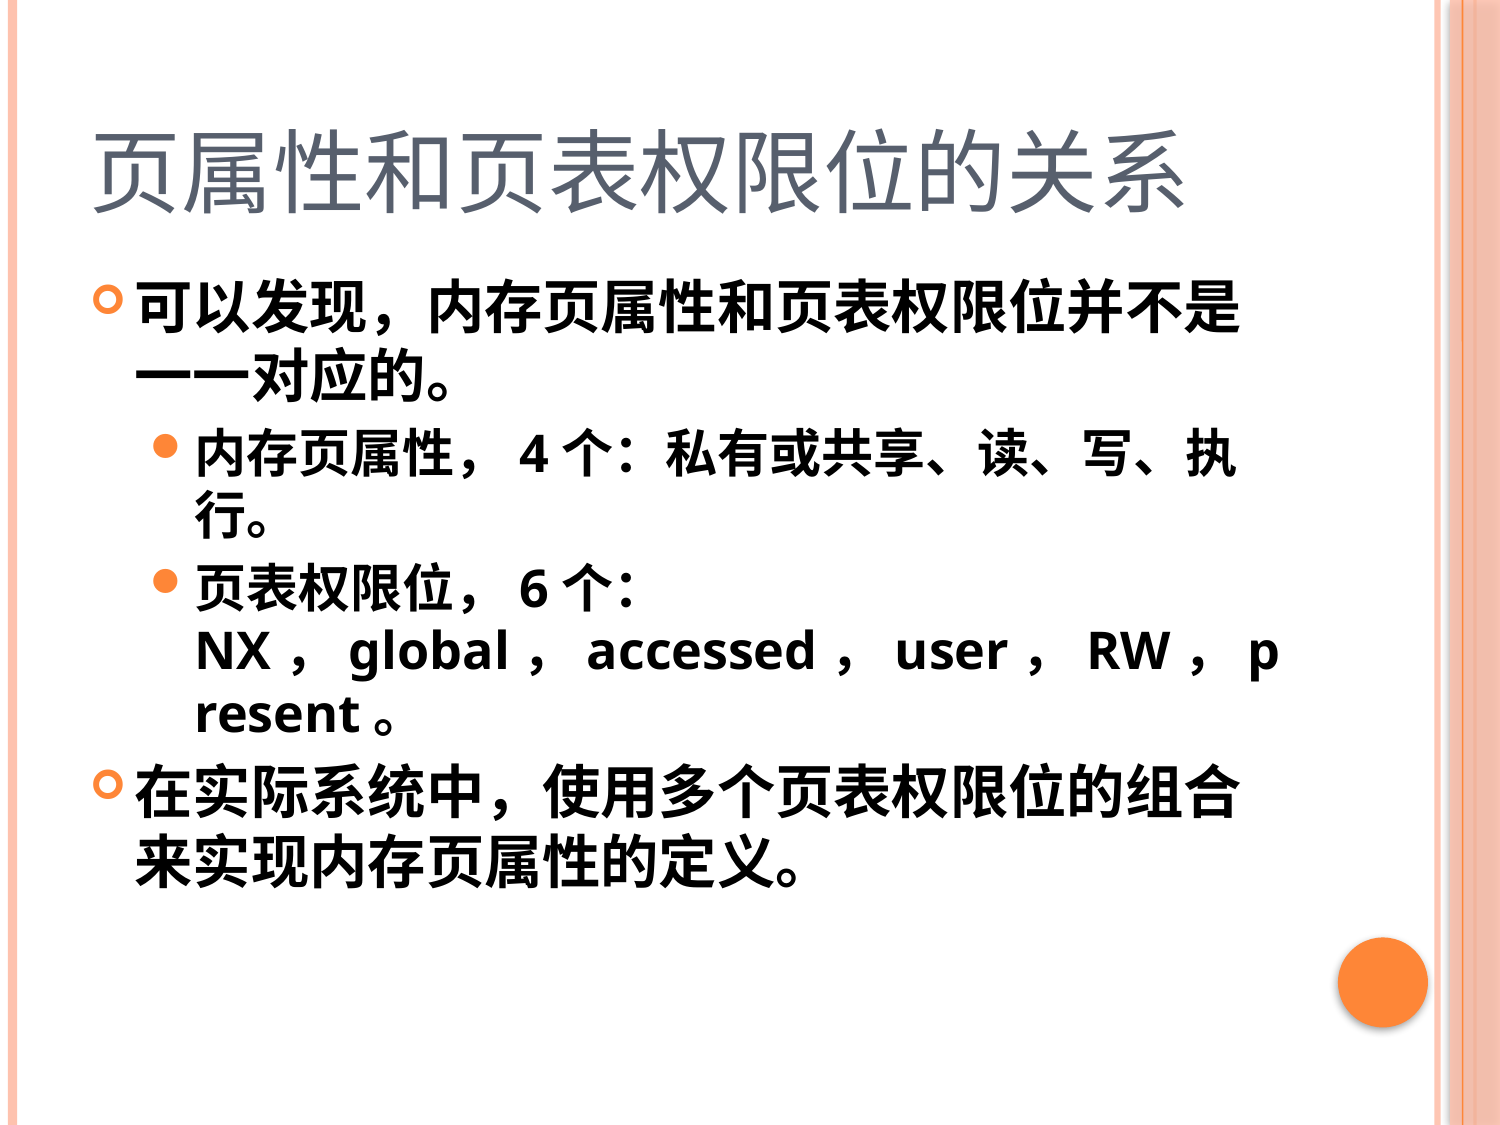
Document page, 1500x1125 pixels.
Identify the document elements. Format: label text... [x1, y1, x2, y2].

list 可以发现，内存页属性和页表权限位并不是一一对应的。 内存页属性，4个：私有或共享、读、写、执行。 页表权限位，6个：NX，global，accessed，user，RW，present。 在实际系统中，使用多个页表权限位的组合来实现内存页属性的定义。 [75, 262, 1300, 1062]
title 页属性和页表权限位的关系 [75, 45, 1300, 233]
